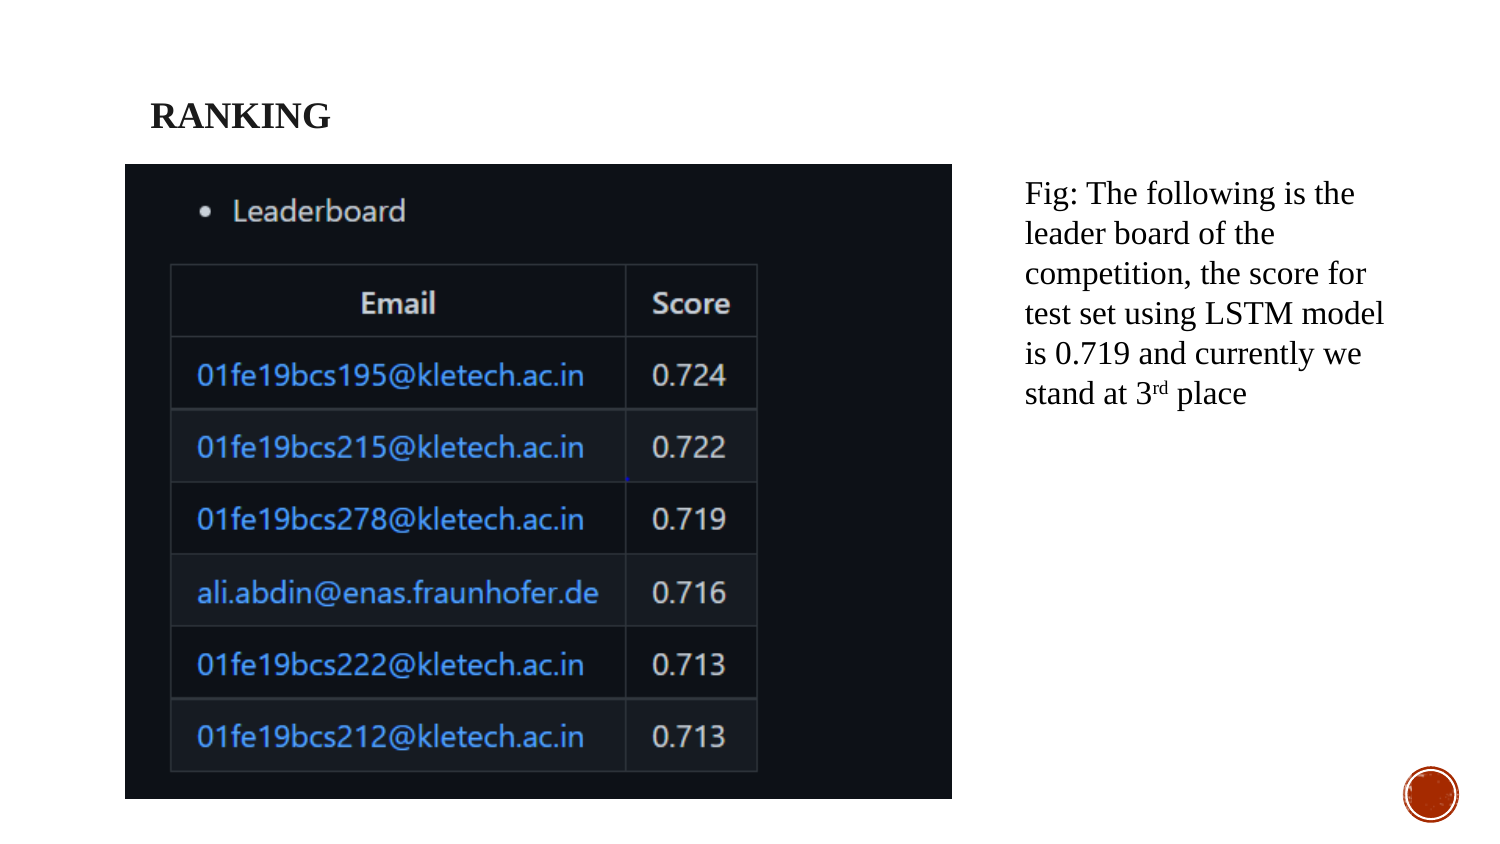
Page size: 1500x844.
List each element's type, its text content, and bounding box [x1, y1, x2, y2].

picture [125, 164, 952, 799]
text_box Fig: The following is the leader board of the competition, the score for test set using LSTM model is 0.719 and currently we stand at 3rd place [1010, 164, 1428, 419]
text_box RANKING [135, 76, 1397, 165]
